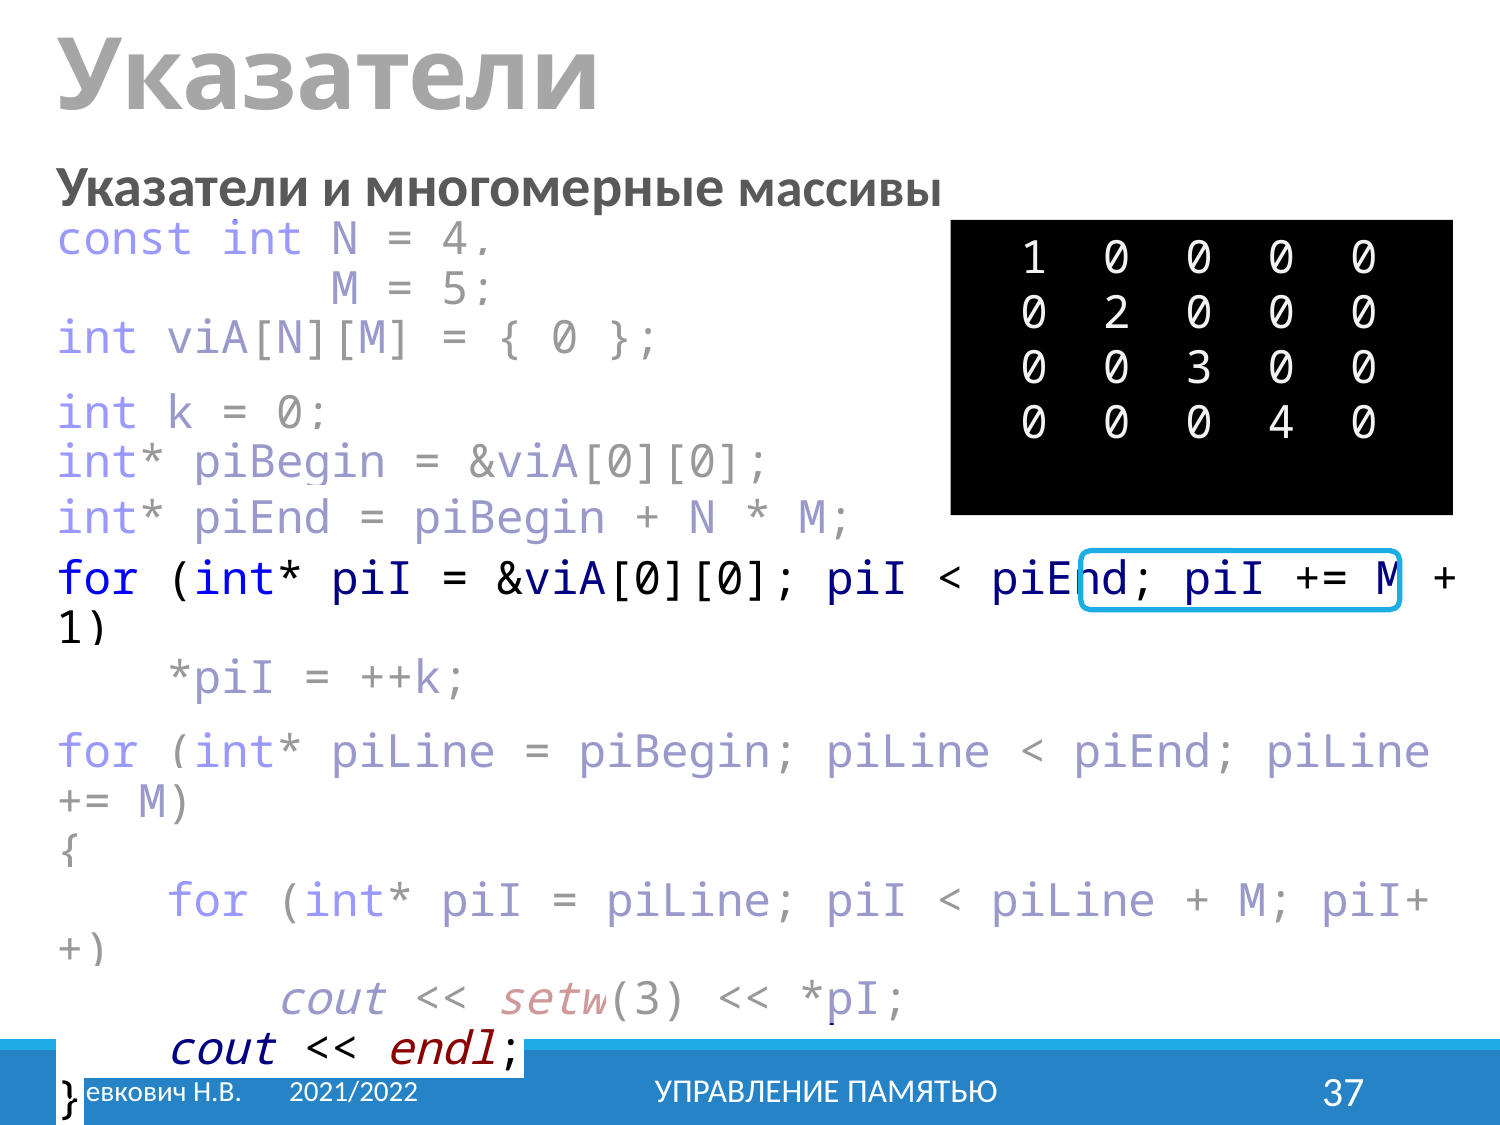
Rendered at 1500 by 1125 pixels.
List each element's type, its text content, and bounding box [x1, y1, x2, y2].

text_box [28, 219, 869, 552]
text_box Указатели и многомерные массивы [41, 148, 1447, 208]
text_box const int N = 4, M = 5; int viA[N][M] = { 0 }; int k = 0; int* piBegin = &viA[0][0]; int* piEnd = piBegin + N * M; for (int* piI = &viA[0][0]; piI < piEnd; piI += M + 1) *piI = ++k; for (int* piLine = piBegin; piLine < piEnd; piLine += M) { for (int* piI = piLine; piI < piLine + M; piI++) cout << setw(3) << *pI; cout << endl; } [41, 208, 1500, 1125]
slide_number Левкович Н.В. 2021/2022 [47, 1059, 440, 1120]
text_box [1079, 549, 1402, 611]
footer Управление памятью [453, 1059, 1199, 1120]
title Указатели [41, 0, 1279, 138]
text_box 1 0 0 0 0 0 2 0 0 0 0 0 3 0 0 0 0 0 4 0 [950, 219, 1453, 516]
text_box [40, 656, 1472, 1024]
